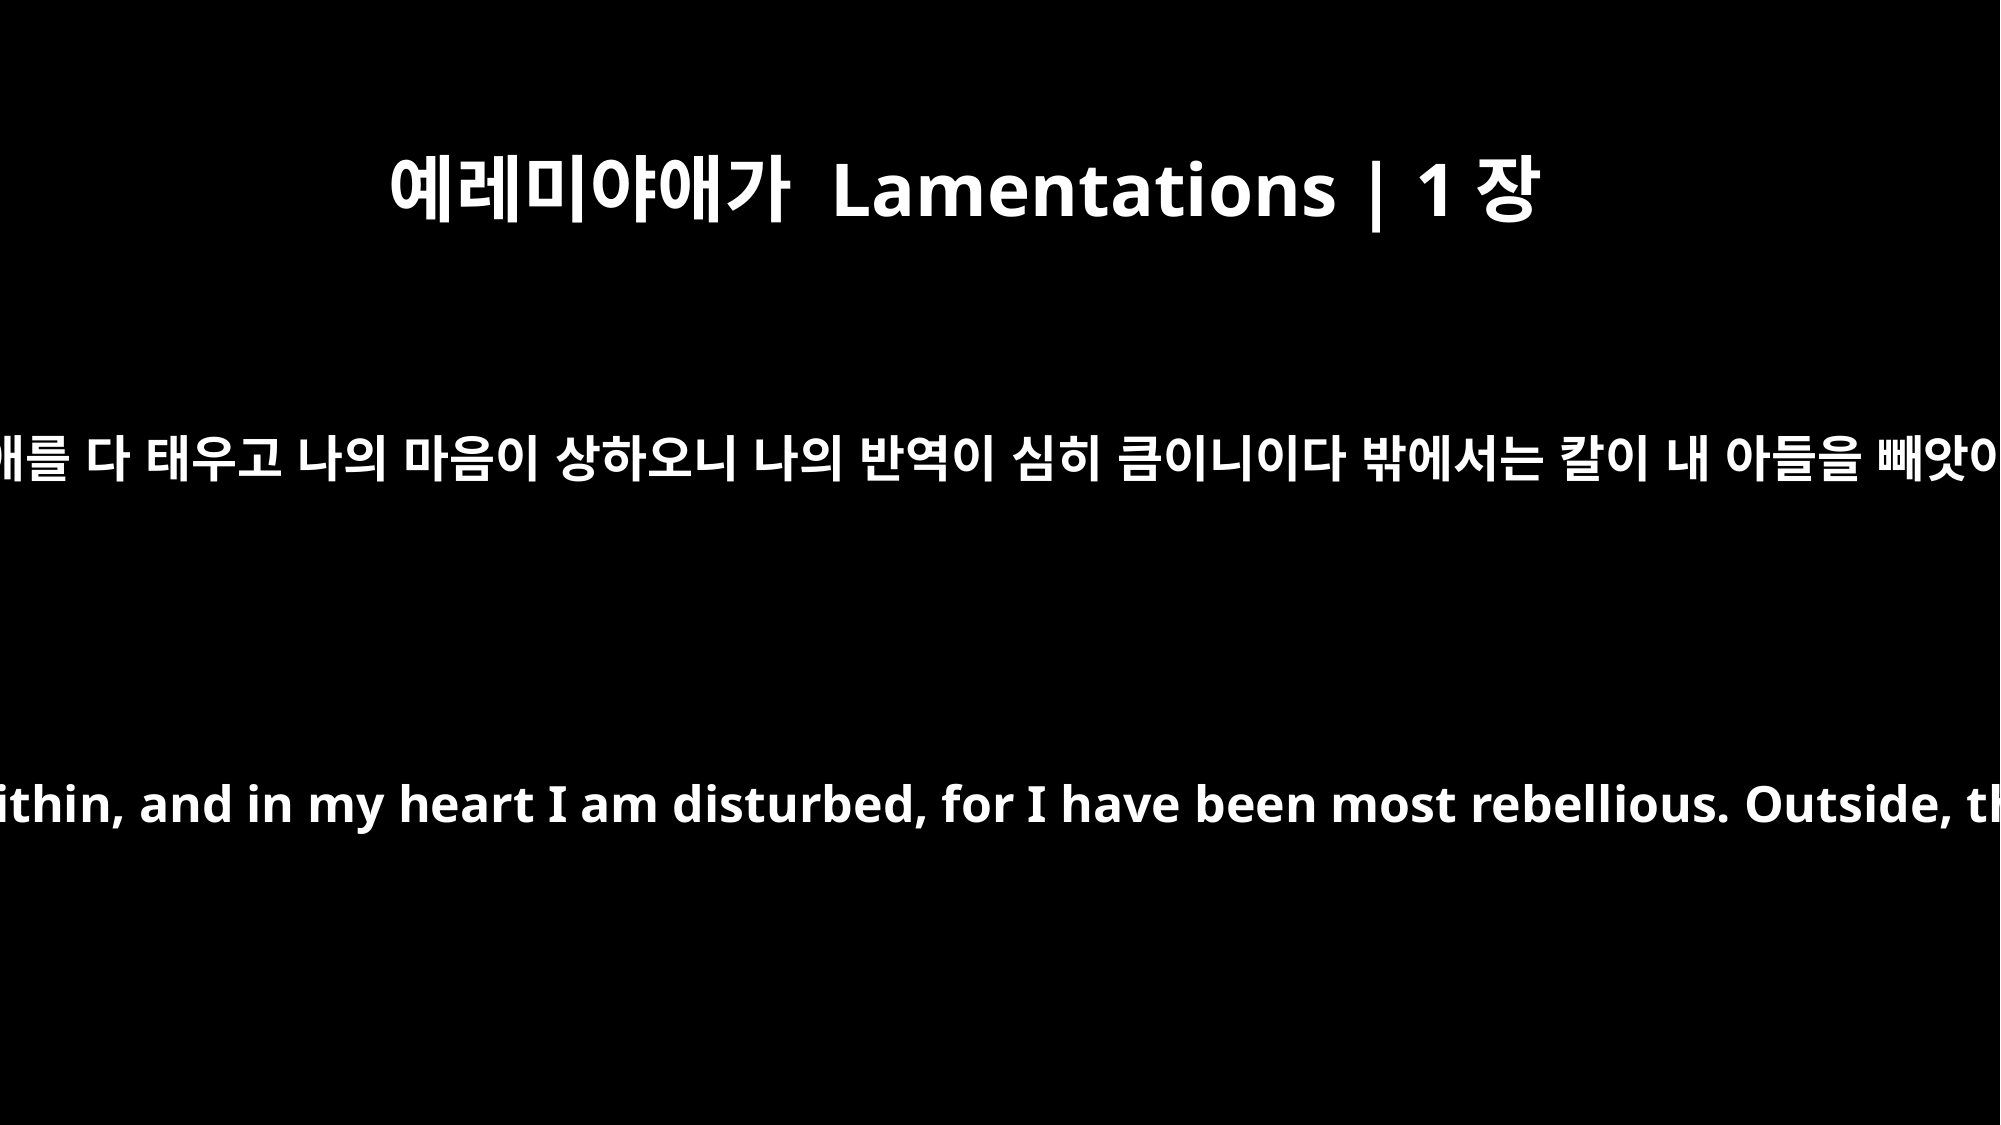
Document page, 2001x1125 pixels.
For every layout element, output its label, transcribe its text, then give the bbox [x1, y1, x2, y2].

text_box "See, O LORD, how distressed I am! I am in torment within, and in my heart I am disturbed, for I have been most rebellious. Outside, the sword bereaves; inside, there is only death. [0, 764, 2000, 840]
text_box 예레미야애가 Lamentations | 1장 [374, 136, 1558, 239]
text_box 20 여호와여 보시옵소서 내가 환난을 당하여 나의 애를 다 태우고 나의 마음이 상하오니 나의 반역이 심히 큼이니이다 밖에서는 칼이 내 아들을 빼앗아 가고 집 안에서는 죽음 같은 것이 있나이다 [0, 359, 2000, 495]
